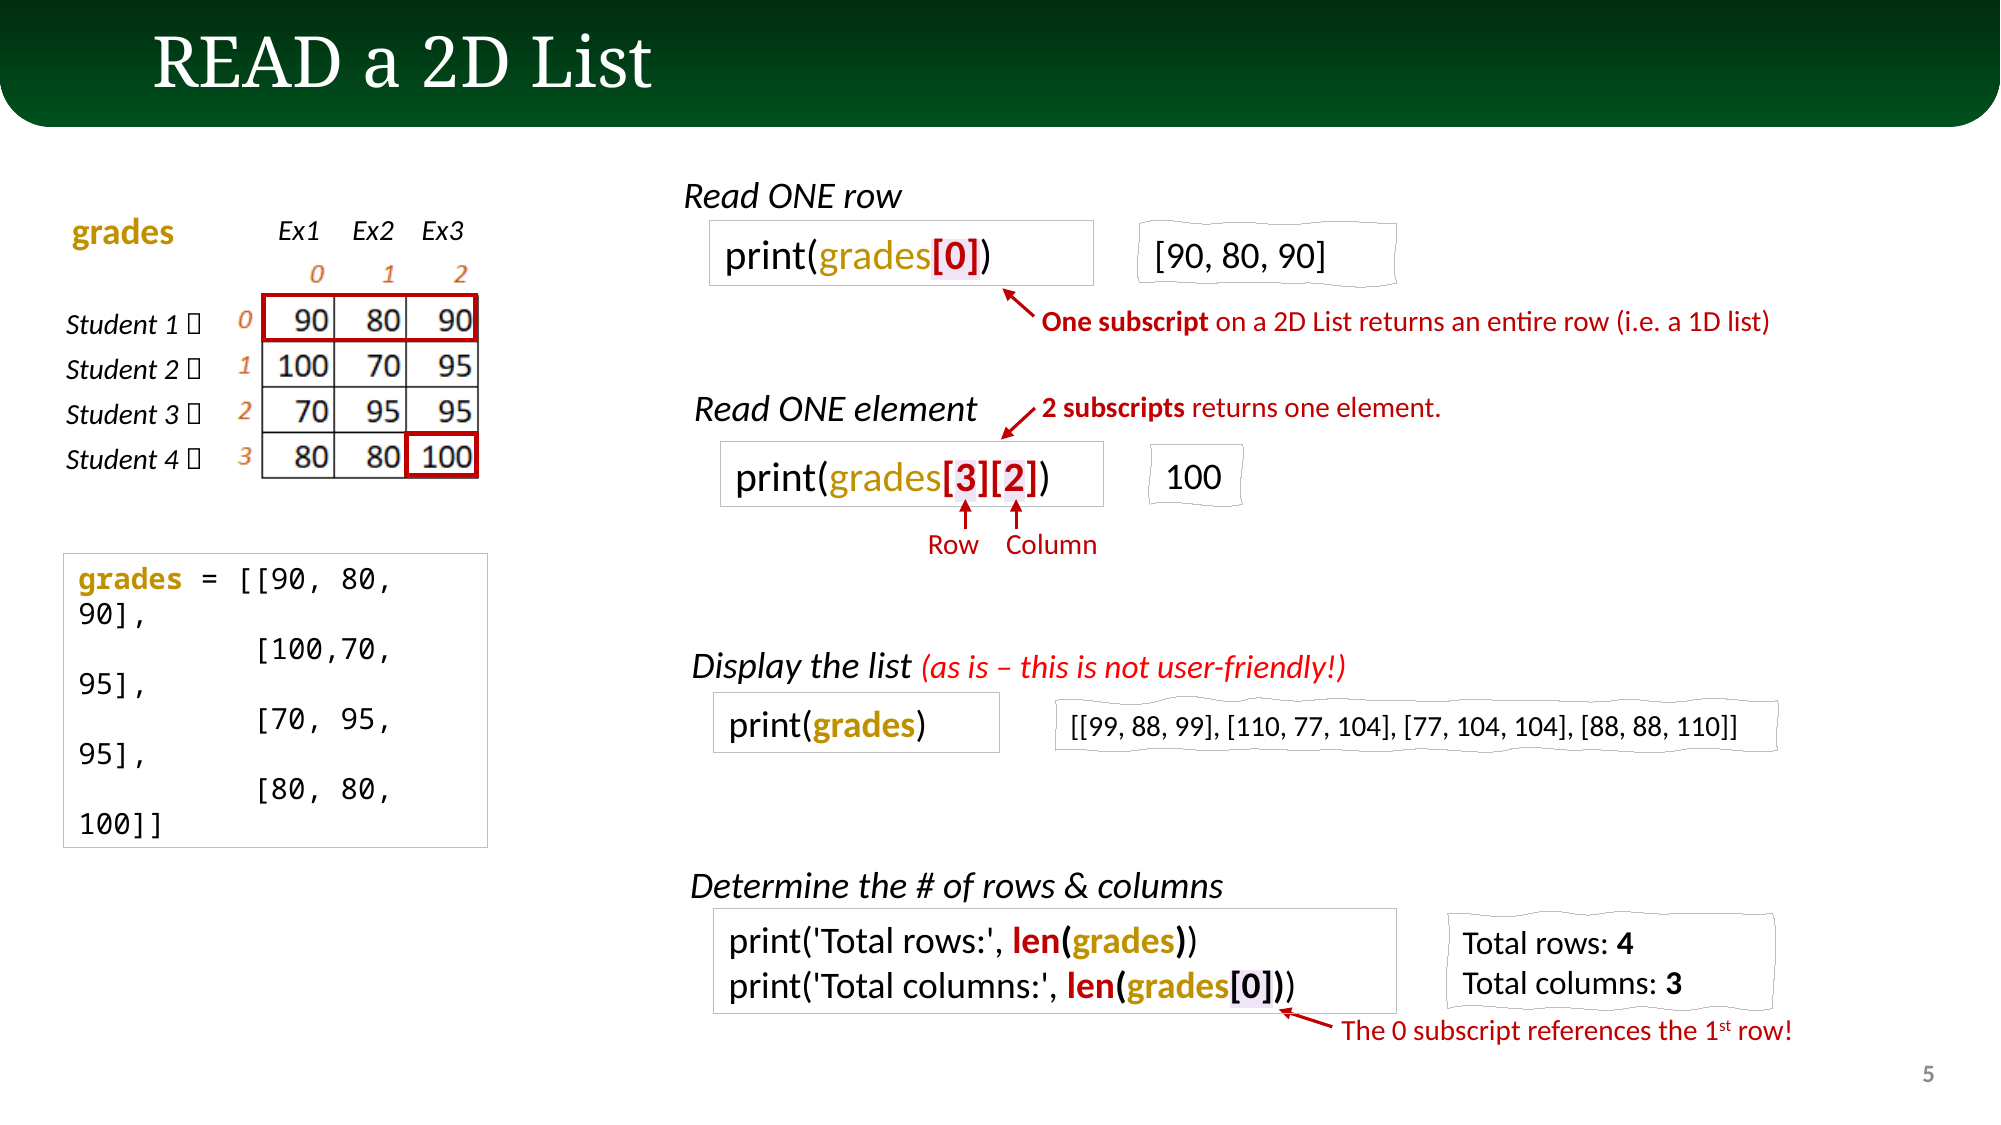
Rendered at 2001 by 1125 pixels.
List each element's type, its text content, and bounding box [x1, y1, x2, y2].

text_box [1002, 288, 1034, 317]
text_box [1000, 408, 1035, 440]
text_box print(grades[0]) [709, 220, 1094, 286]
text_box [43, 199, 490, 710]
title READ a 2D List [137, 19, 1863, 111]
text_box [713, 692, 1778, 754]
text_box Read ONE row [668, 163, 918, 224]
text_box Display the list (as is – this is not user-friendly!) [676, 633, 1363, 694]
text_box Read ONE element [679, 376, 993, 436]
text_box Determine the # of rows & columns [675, 853, 1239, 913]
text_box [713, 908, 1838, 1055]
text_box [90, 80, 90] [1137, 220, 1398, 288]
text_box 2 subscripts returns one element. [1027, 381, 1493, 432]
text_box Row [909, 518, 986, 568]
text_box 100 [1148, 441, 1245, 507]
text_box One subscript on a 2D List returns an entire row (i.e. a 1D list) [1027, 295, 1797, 346]
text_box Column [986, 518, 1117, 568]
text_box print(grades[3][2]) [720, 441, 1104, 507]
slide_number 5 [1500, 1042, 1951, 1103]
